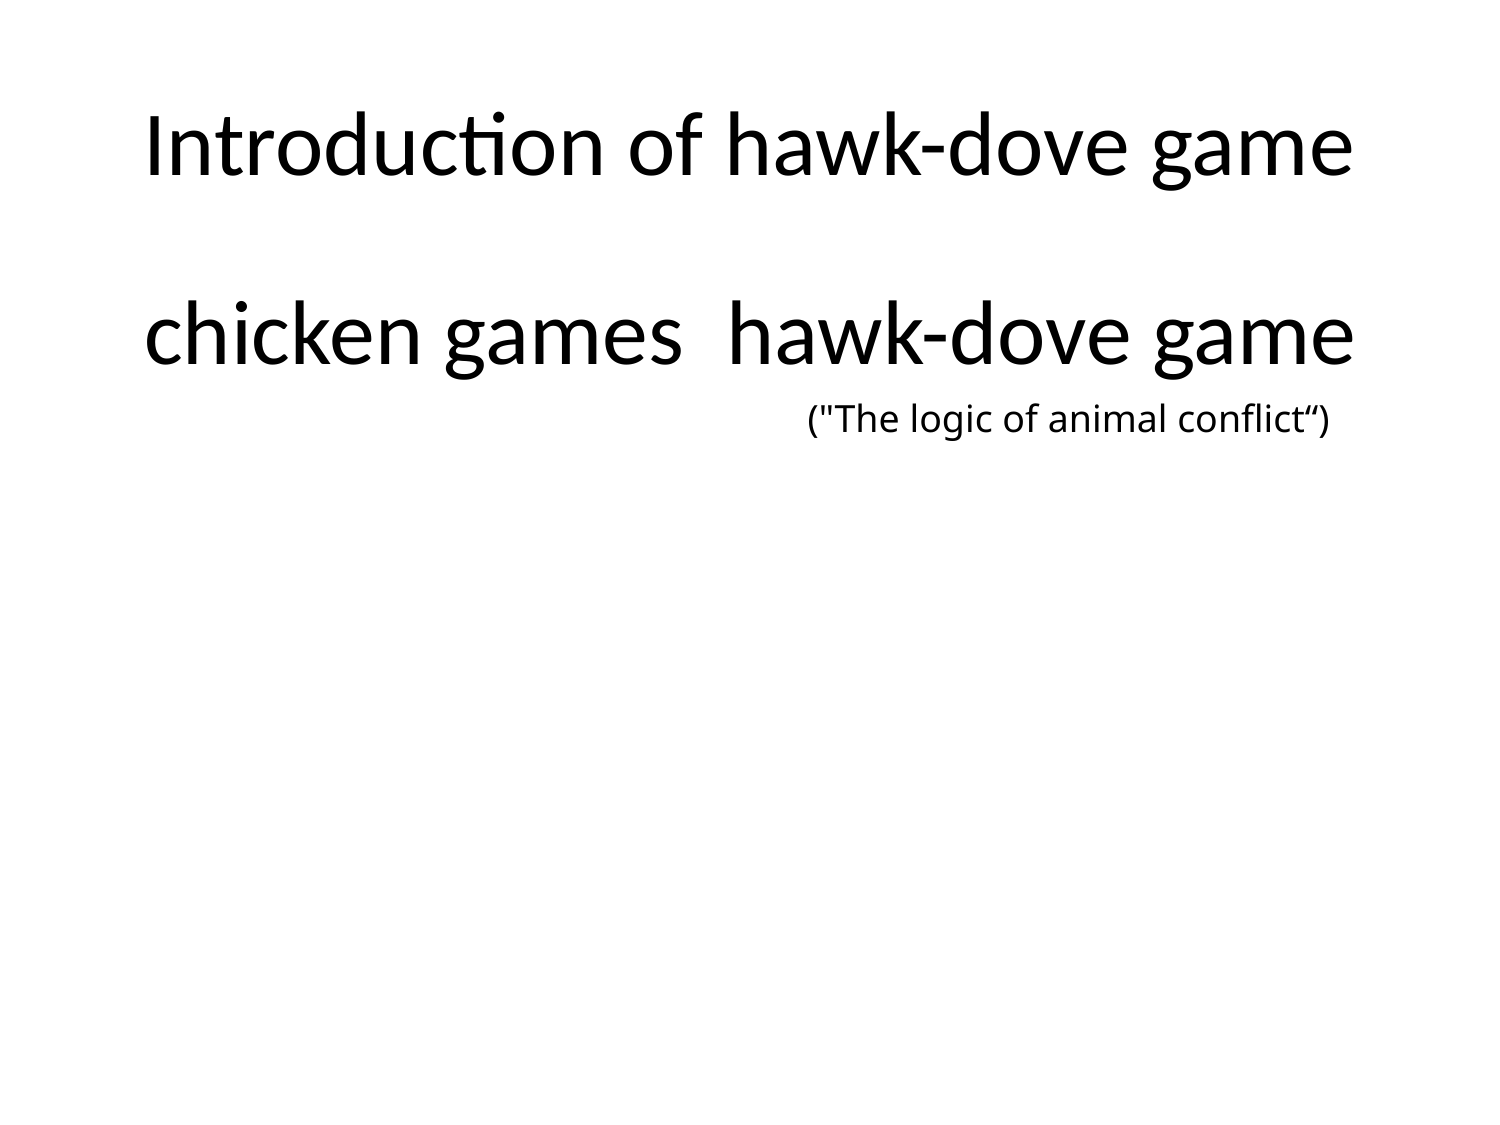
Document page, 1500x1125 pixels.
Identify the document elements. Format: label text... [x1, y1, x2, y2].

text_box ("The logic of animal conflict“) [773, 387, 1365, 448]
title Introduction of hawk-dove game [75, 45, 1425, 233]
